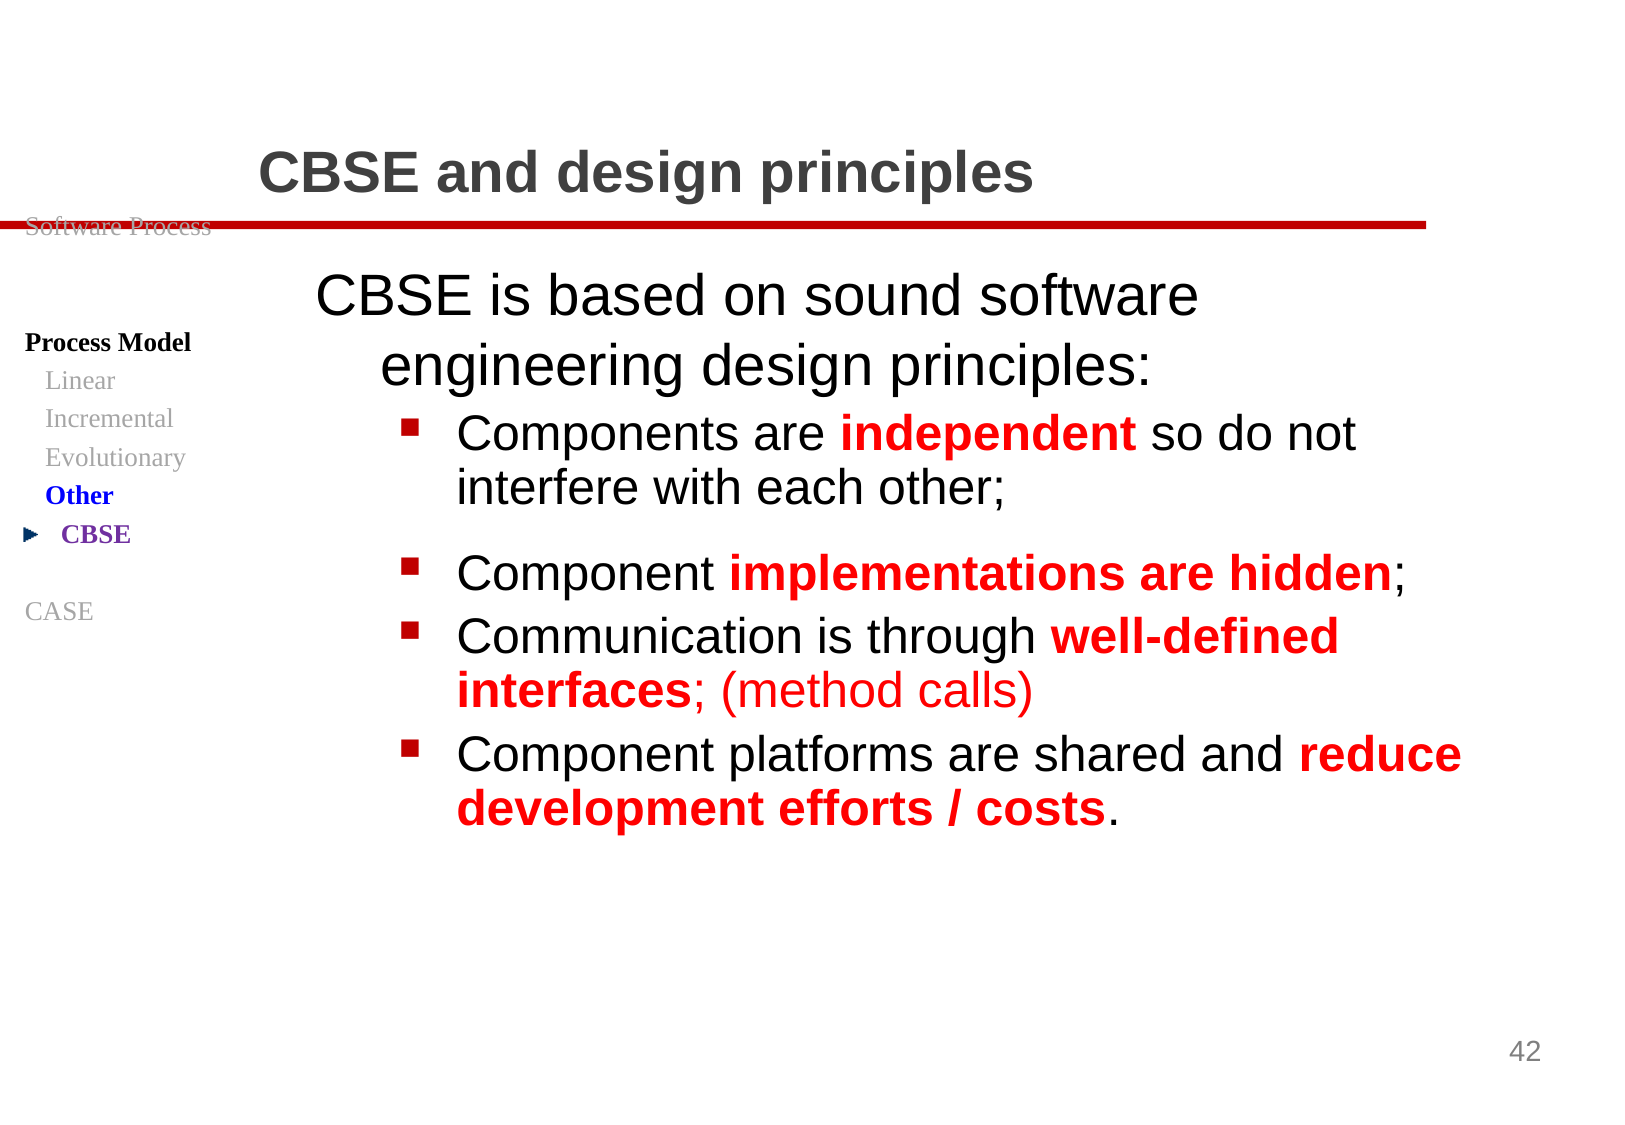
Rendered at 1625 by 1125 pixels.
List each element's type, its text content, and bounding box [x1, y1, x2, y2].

picture [18, 522, 38, 542]
title CBSE and design principles [243, 50, 1519, 213]
text_box Software Process Process Model Linear Incremental Evolutionary Other CBSE CASE [0, 162, 238, 633]
slide_number 42 [1218, 1012, 1557, 1088]
list CBSE is based on sound software engineering design principles: Components are independent so do not interfere with each other; Component implementations are hidden; Communication is through well-defined interfaces; (method calls) Component platforms are shared and reduce development efforts / costs. [299, 249, 1488, 875]
